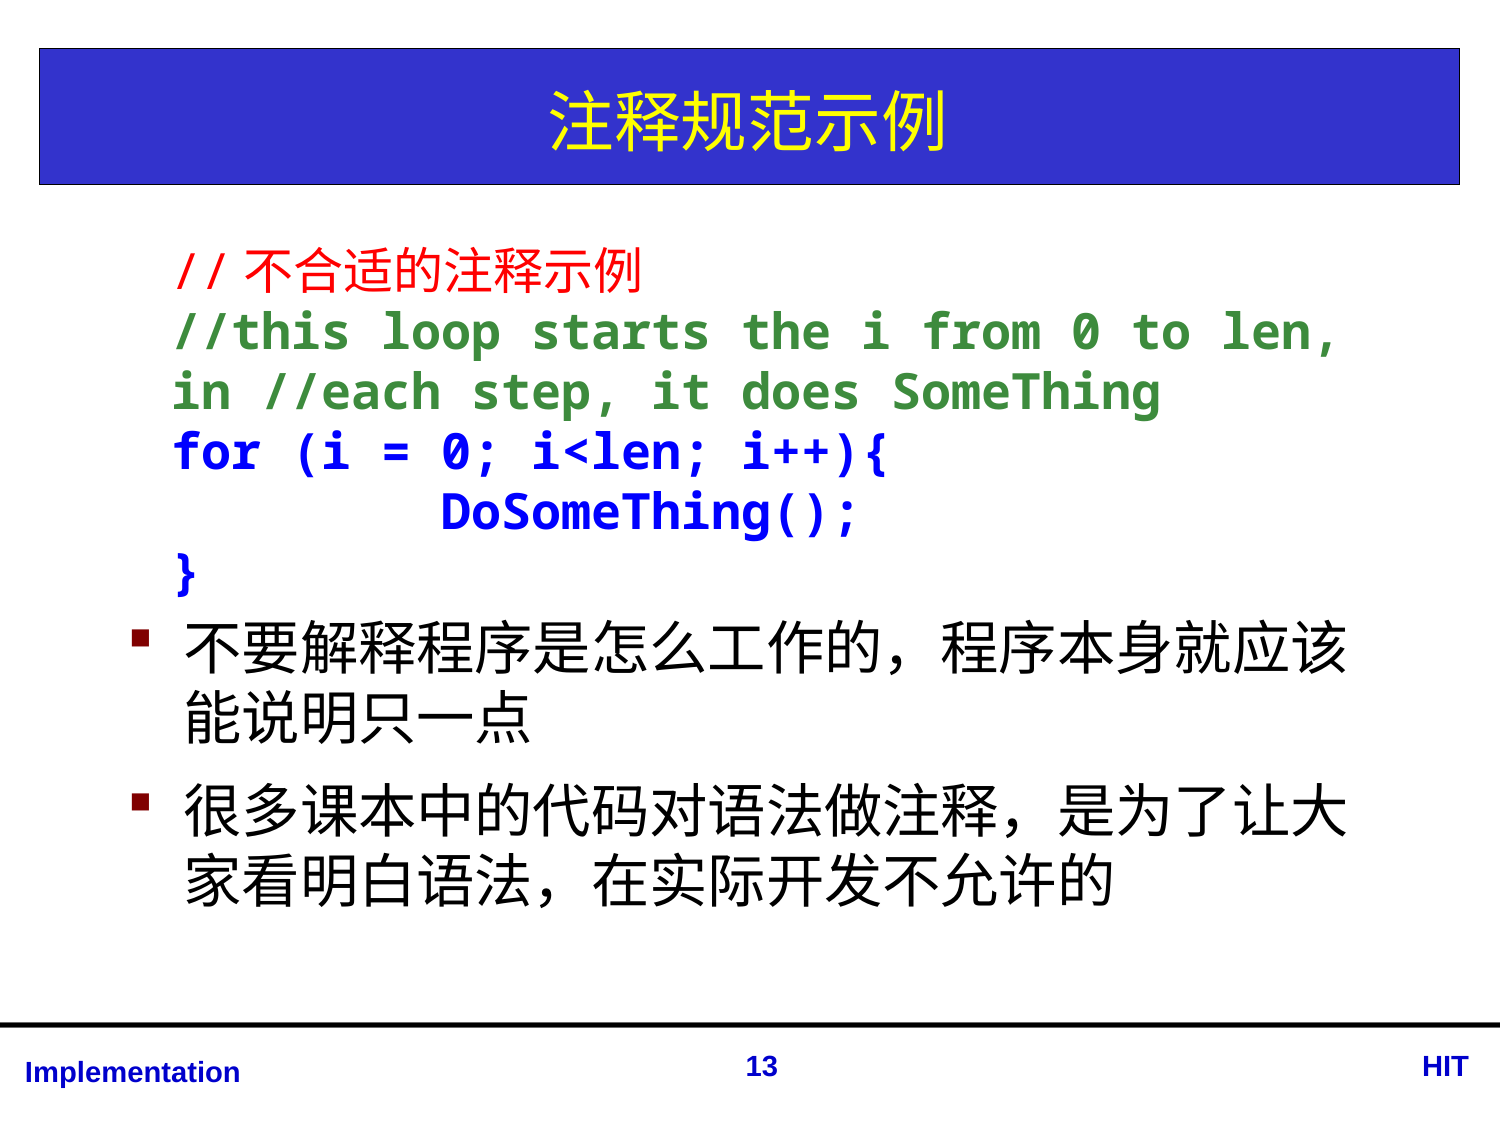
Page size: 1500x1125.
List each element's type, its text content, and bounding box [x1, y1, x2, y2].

title 注释规范示例 [38, 54, 1457, 185]
list //不合适的注释示例 //this loop starts the i from 0 to len, in //each step, it does SomeThing for (i = 0; i<len; i++){ DoSomeThing(); } 不要解释程序是怎么工作的，程序本身就应该能说明只一点 很多课本中的代码对语法做注释，是为了让大家看明白语法，在实际开发不允许的 [111, 231, 1412, 941]
